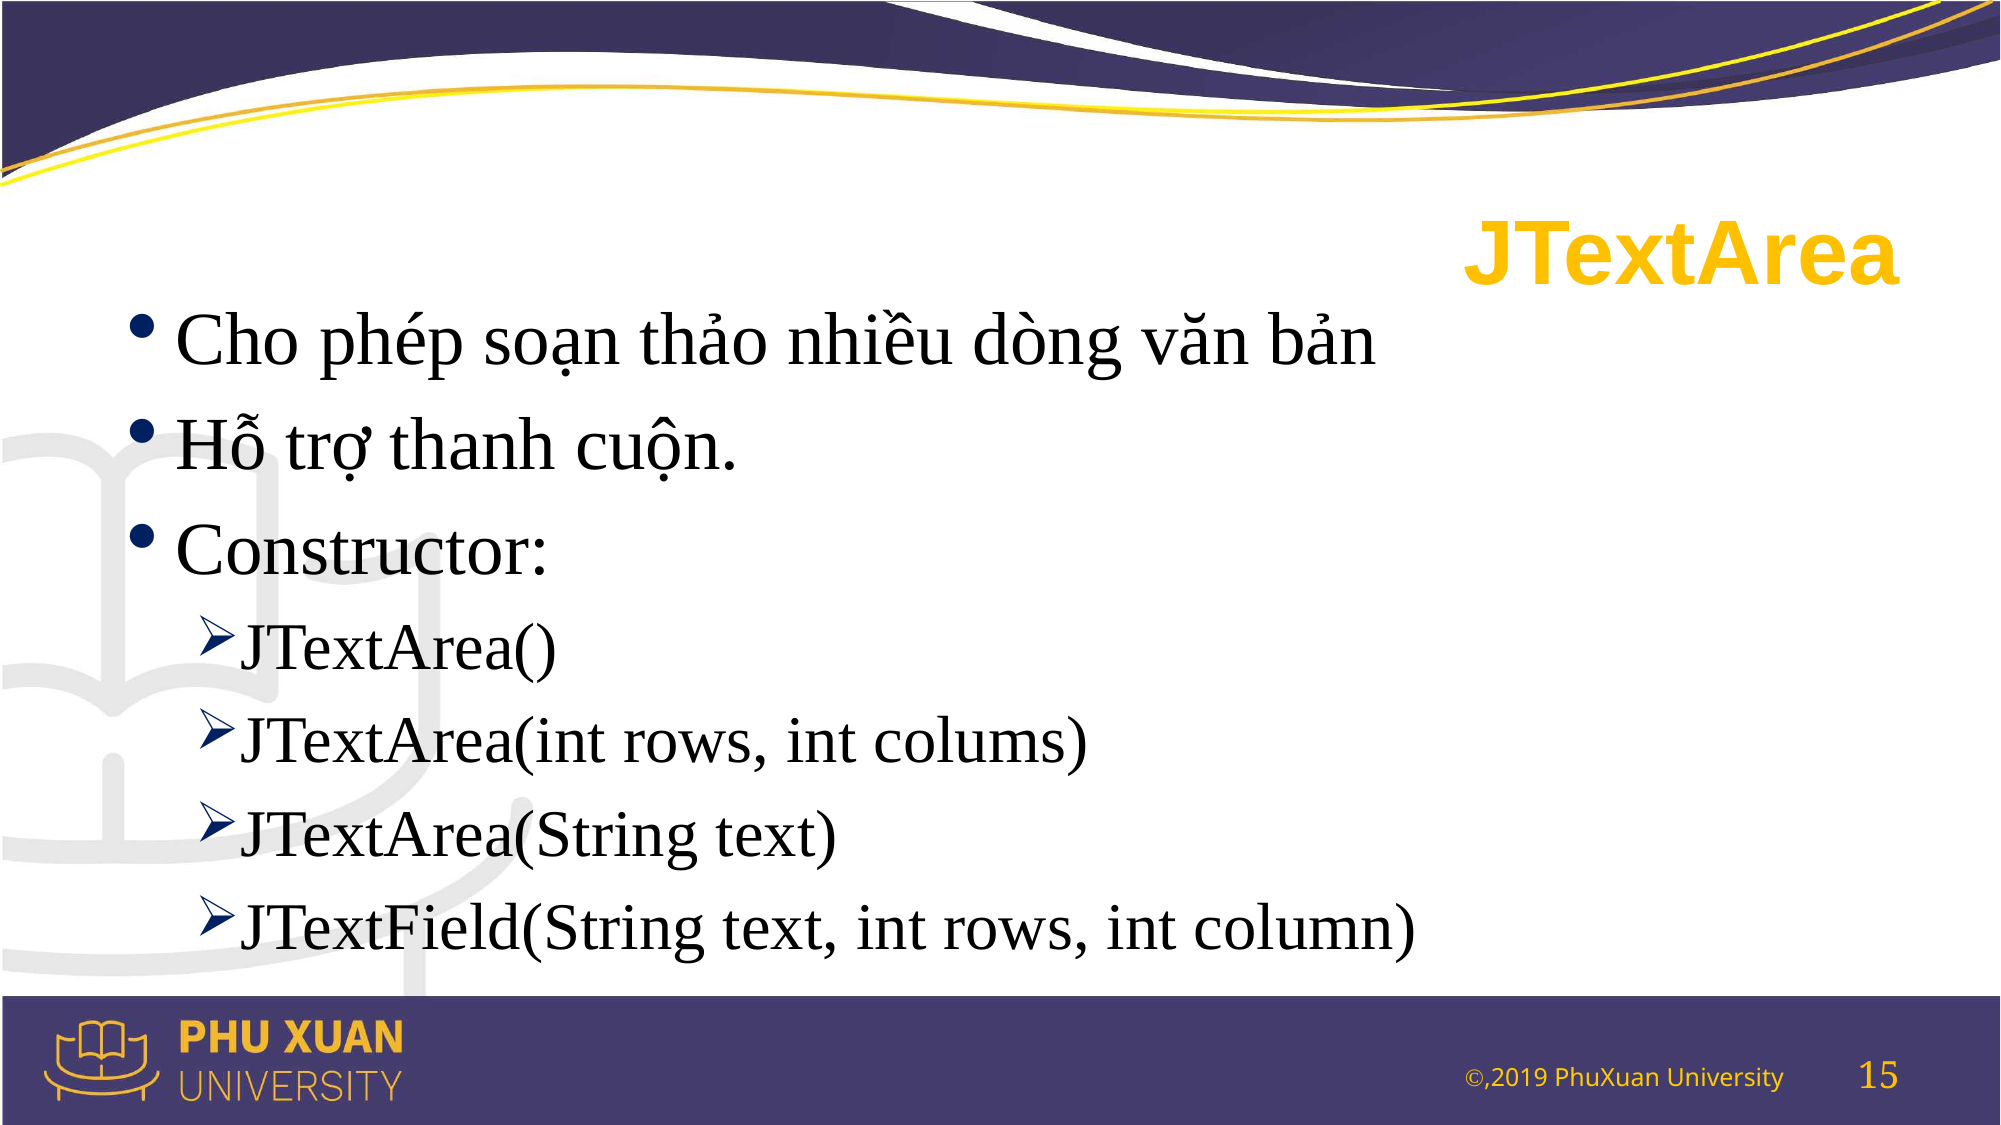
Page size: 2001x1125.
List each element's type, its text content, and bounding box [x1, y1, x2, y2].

picture [0, 0, 2001, 1125]
list Cho phép soạn thảo nhiều dòng văn bản Hỗ trợ thanh cuộn. Constructor: JTextArea() JTextArea(int rows, int colums) JTextArea(String text) JTextField(String text, int rows, int column) [115, 282, 1916, 1003]
slide_number 15 [1733, 1042, 1900, 1103]
title JTextArea [99, 115, 1900, 304]
